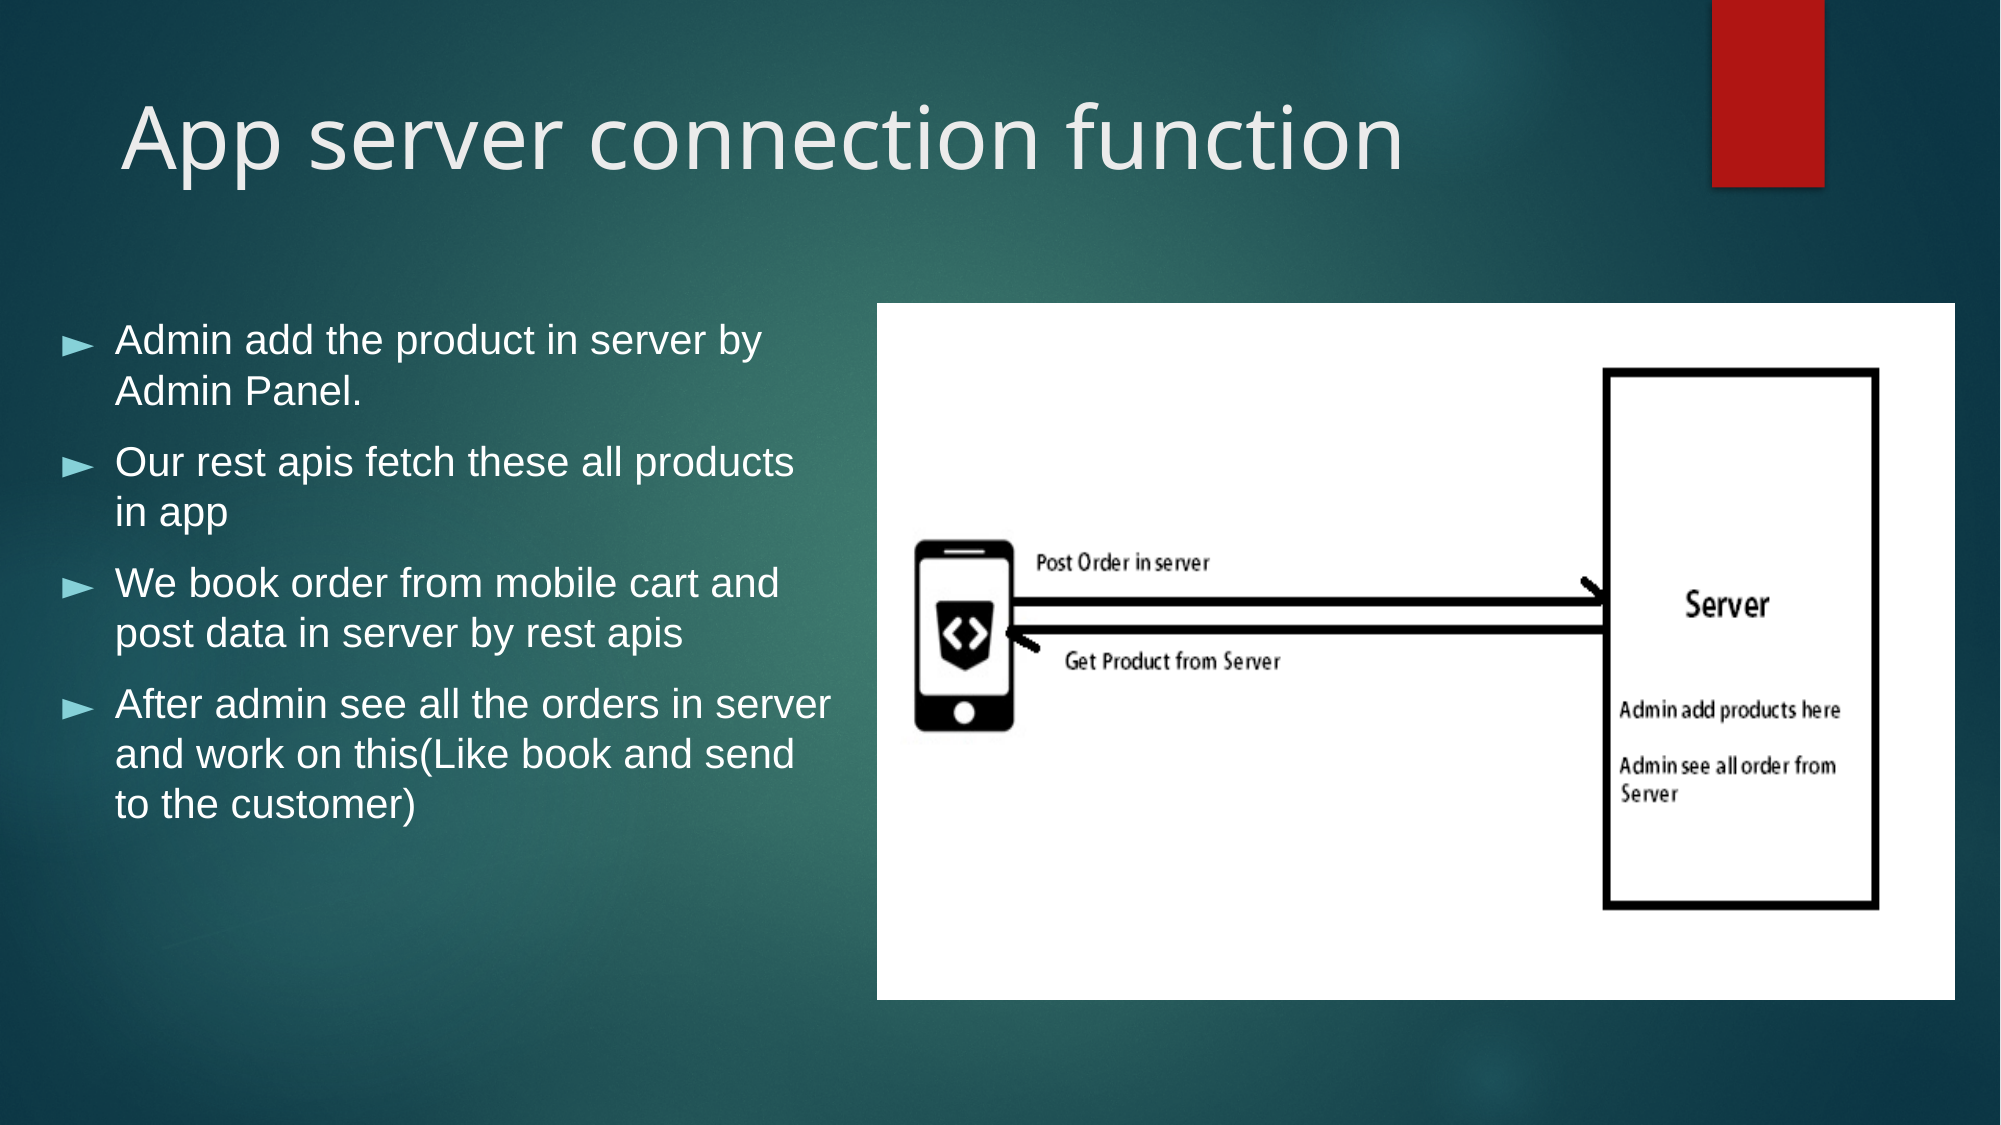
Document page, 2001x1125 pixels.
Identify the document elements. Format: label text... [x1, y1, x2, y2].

text_box Admin add the product in server by Admin Panel. Our rest apis fetch these all products in app We book order from mobile cart and post data in server by rest apis After admin see all the orders in server and work on this(Like book and send to the customer) [24, 305, 854, 1019]
title App server connection function [106, 74, 1649, 304]
picture [0, 0, 2001, 1125]
